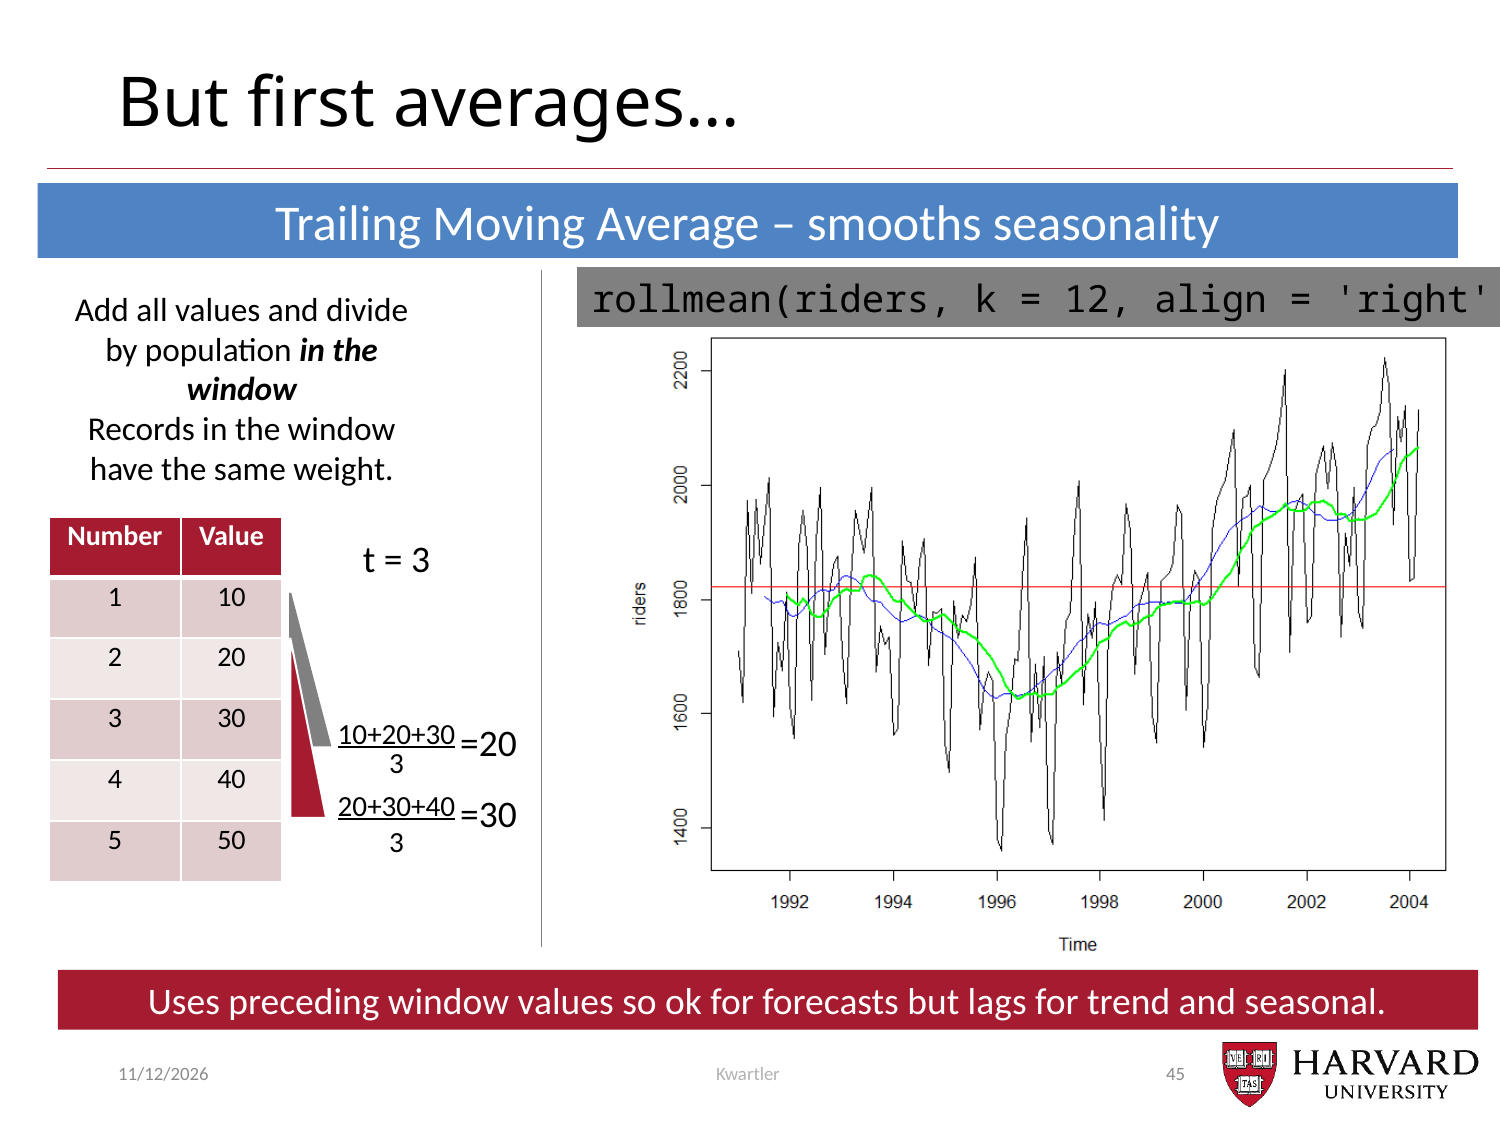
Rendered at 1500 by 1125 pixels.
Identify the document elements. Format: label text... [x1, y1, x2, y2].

picture [629, 331, 1455, 954]
table_cell 40 [182, 761, 281, 820]
text_box rollmean(riders, k = 12, align = 'right' [577, 267, 1500, 327]
text_box [289, 592, 332, 747]
footer Kwartler [496, 1042, 1004, 1103]
slide_number 45 [1059, 1042, 1200, 1103]
text_box 3 [374, 737, 419, 779]
text_box =20 [445, 711, 532, 772]
picture [1200, 1024, 1500, 1125]
text_box =30 [445, 782, 532, 843]
text_box Trailing Moving Average – smooths seasonality [37, 183, 1458, 258]
table_cell 5 [50, 822, 180, 881]
text_box 10+20+30 [322, 707, 471, 758]
table_cell 50 [182, 822, 281, 881]
table_cell 2 [50, 639, 180, 698]
table_header Value [182, 518, 281, 575]
table_cell 1 [50, 580, 180, 637]
text_box Uses preceding window values so ok for forecasts but lags for trend and seasonal. [57, 969, 1479, 1030]
table_cell 4 [50, 761, 180, 820]
table_cell 30 [182, 700, 281, 759]
text_box Add all values and divide by population in the window [40, 280, 444, 415]
text_box [289, 637, 328, 819]
text_box 20+30+40 [322, 779, 471, 830]
table_cell 3 [50, 700, 180, 759]
text_box Records in the window have the same weight. [49, 399, 434, 495]
table_cell 10 [182, 580, 281, 637]
text_box t = 3 [348, 527, 446, 588]
table_cell 20 [182, 639, 281, 698]
title But first averages… [103, 59, 1397, 157]
text_box 3 [374, 816, 419, 866]
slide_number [103, 1042, 441, 1103]
table_header Number [50, 518, 180, 575]
